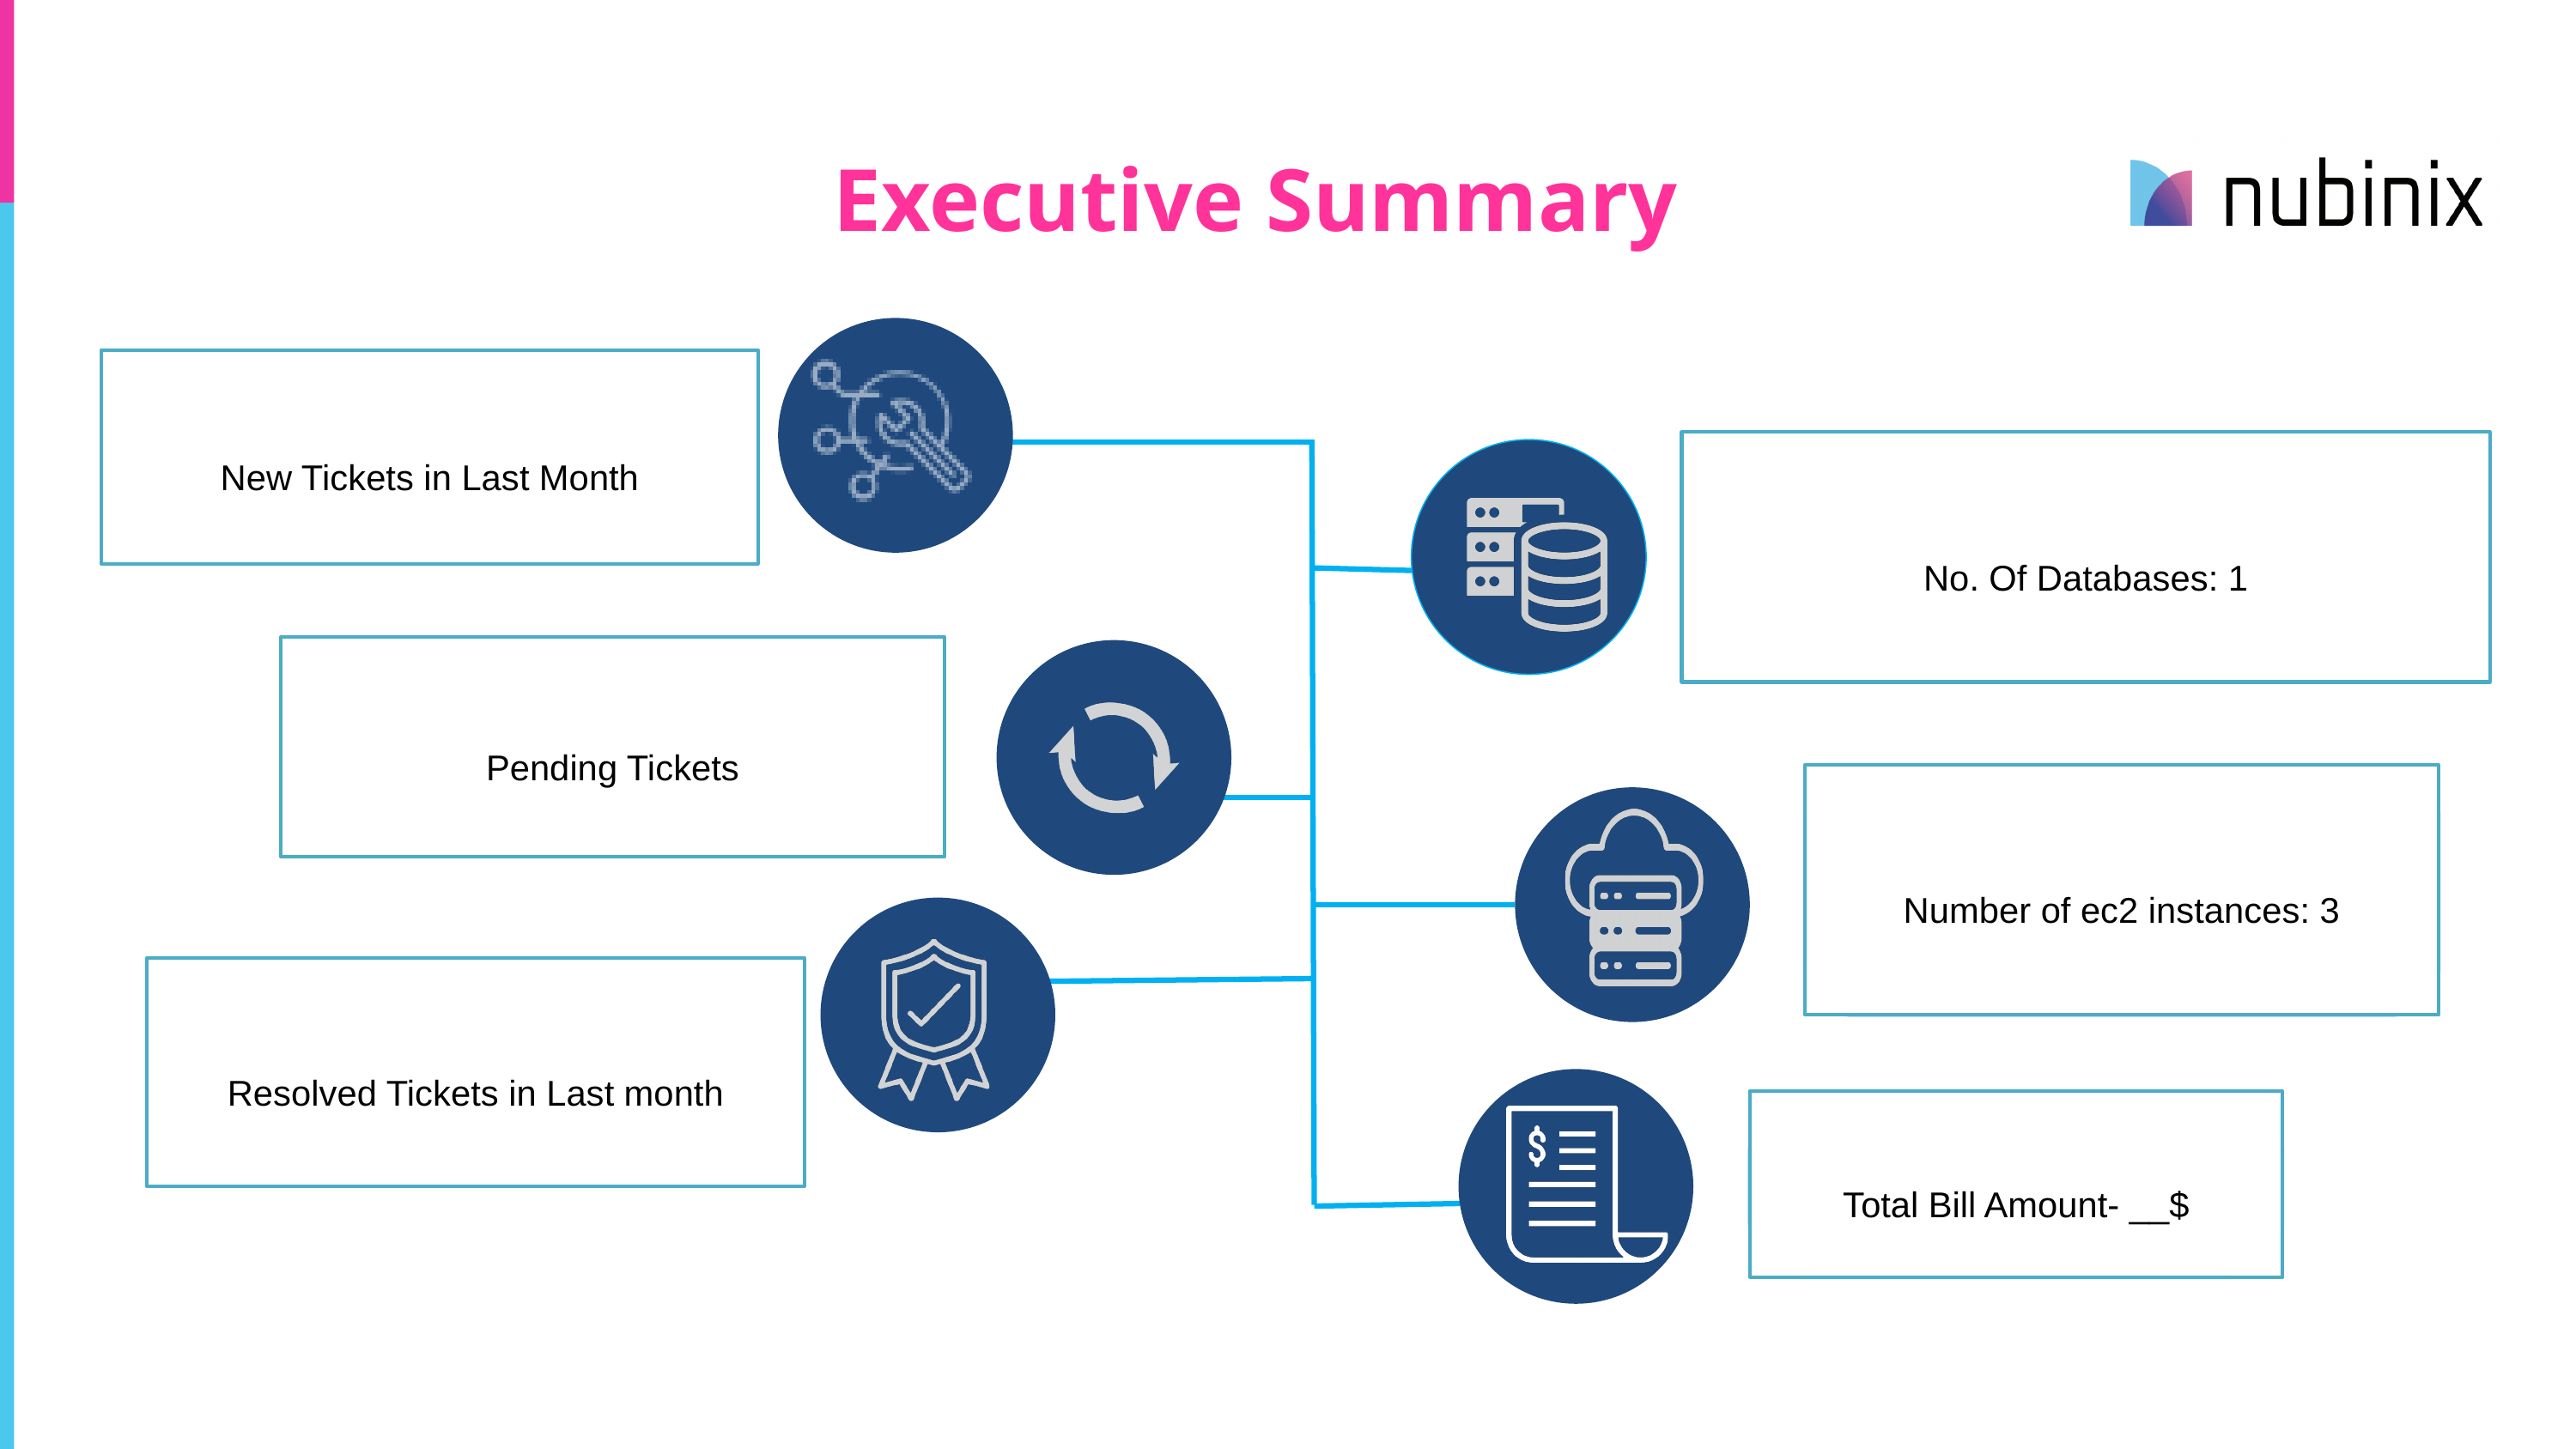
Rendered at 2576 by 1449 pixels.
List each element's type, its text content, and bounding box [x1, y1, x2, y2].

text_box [1311, 910, 1315, 978]
picture [2121, 135, 2500, 246]
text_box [1749, 1090, 2283, 1278]
text_box [1515, 787, 1750, 1022]
text_box [1458, 1069, 1666, 1304]
text_box [878, 939, 990, 1101]
text_box [1506, 1106, 1668, 1263]
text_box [1314, 567, 1417, 571]
text_box [1411, 440, 1647, 675]
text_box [1311, 803, 1315, 904]
text_box [1467, 498, 1607, 632]
text_box [0, 203, 15, 1449]
text_box [778, 318, 1013, 553]
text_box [1048, 978, 1315, 982]
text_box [146, 957, 805, 1187]
text_box [0, 0, 15, 203]
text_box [1681, 432, 2490, 682]
text_box [996, 640, 1232, 876]
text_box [1804, 764, 2439, 1016]
text_box [810, 359, 972, 502]
text_box [1564, 809, 1704, 986]
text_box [1311, 575, 1315, 797]
text_box [820, 897, 1055, 1133]
text_box Pending Tickets [281, 636, 945, 858]
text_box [1311, 442, 1315, 569]
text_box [1314, 1203, 1461, 1207]
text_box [1311, 987, 1315, 1204]
text_box [1668, 1113, 1694, 1259]
text_box Executive Summary [820, 139, 1842, 255]
text_box [1048, 701, 1180, 814]
text_box New Tickets in Last Month [100, 349, 758, 564]
